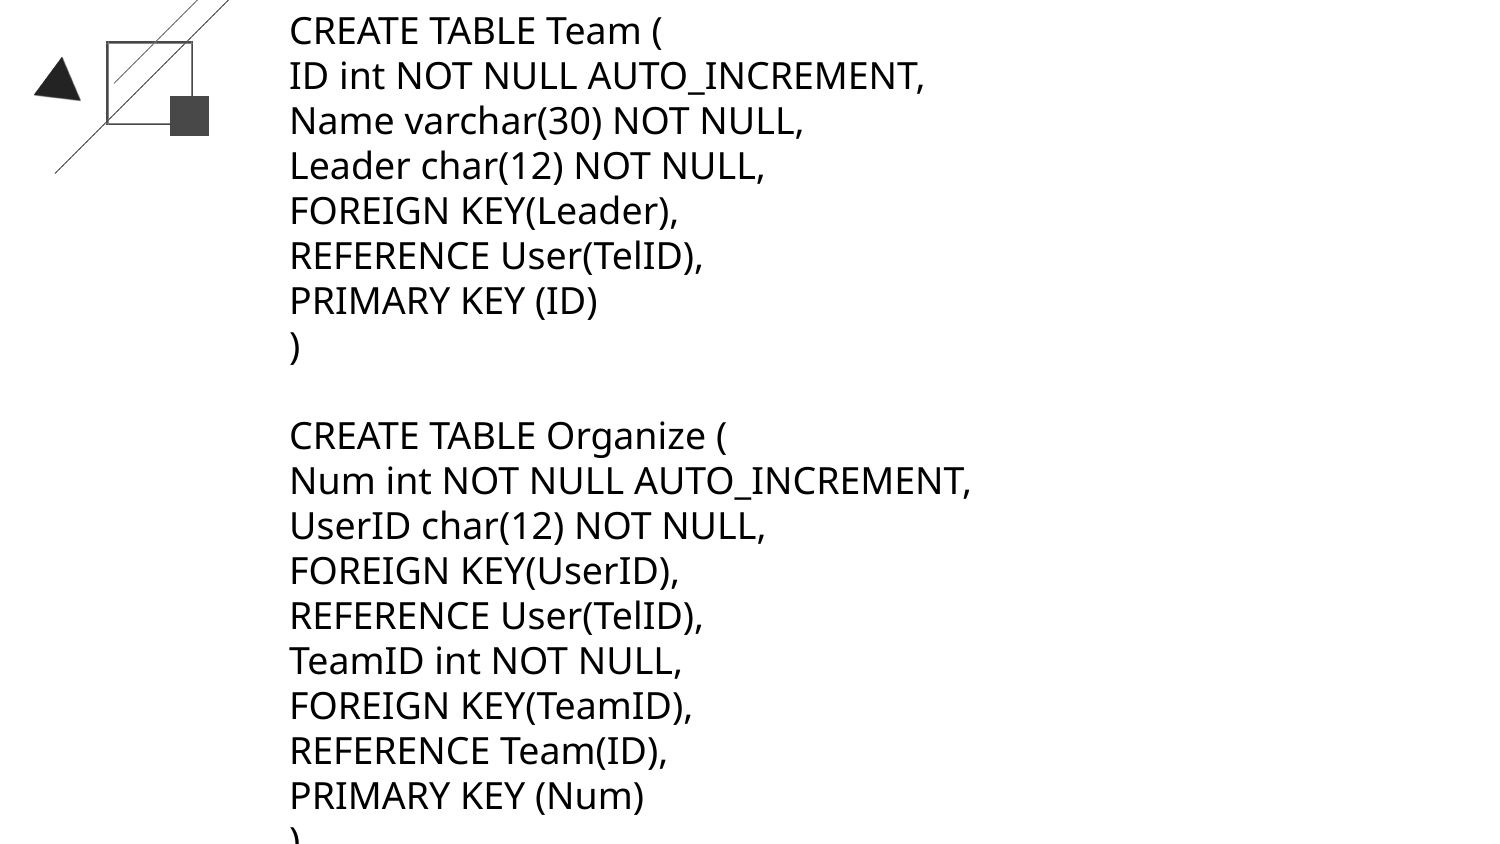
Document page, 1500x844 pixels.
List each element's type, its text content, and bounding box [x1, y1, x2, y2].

picture [106, 0, 210, 222]
text_box CREATE TABLE Team ( ID int NOT NULL AUTO_INCREMENT, Name varchar(30) NOT NULL, Leader char(12) NOT NULL, FOREIGN KEY(Leader), REFERENCE User(TelID), PRIMARY KEY (ID) ) CREATE TABLE Organize ( Num int NOT NULL AUTO_INCREMENT, UserID char(12) NOT NULL, FOREIGN KEY(UserID), REFERENCE User(TelID), TeamID int NOT NULL, FOREIGN KEY(TeamID), REFERENCE Team(ID), PRIMARY KEY (Num) ) [274, 0, 1301, 844]
picture [35, 57, 94, 119]
